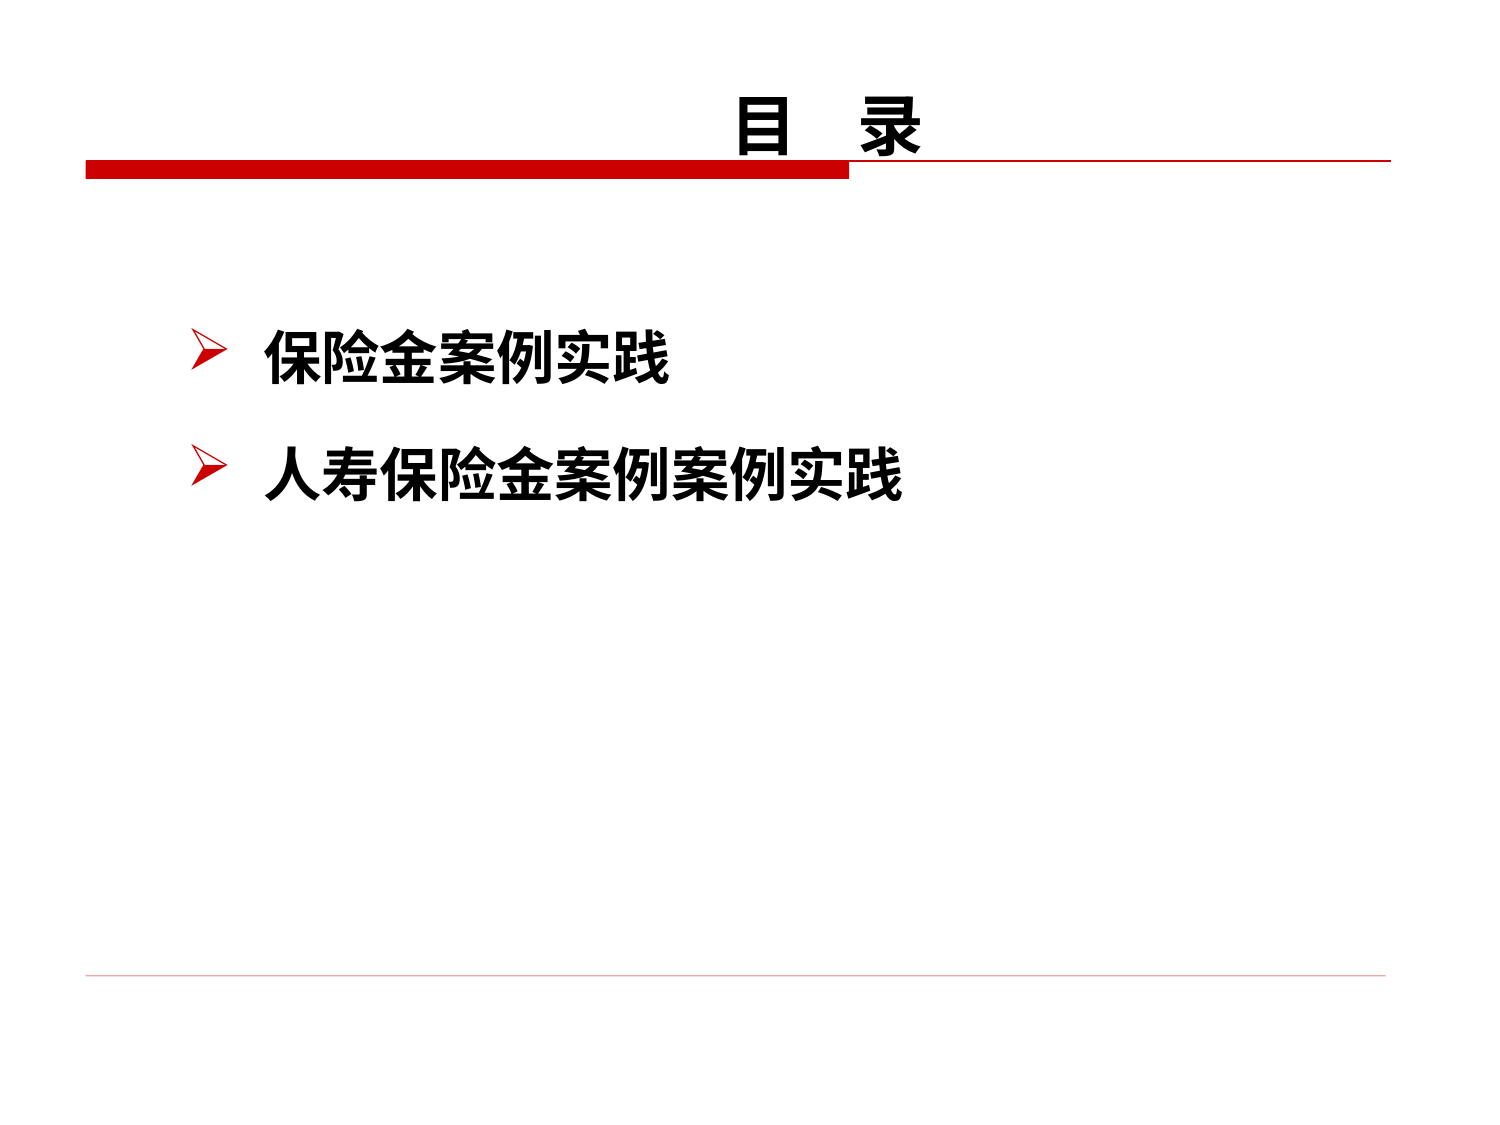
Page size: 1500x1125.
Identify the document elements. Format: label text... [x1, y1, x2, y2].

title 目 录 [171, 0, 1484, 172]
list 保险金案例实践 人寿保险金案例案例实践 [171, 278, 1484, 979]
